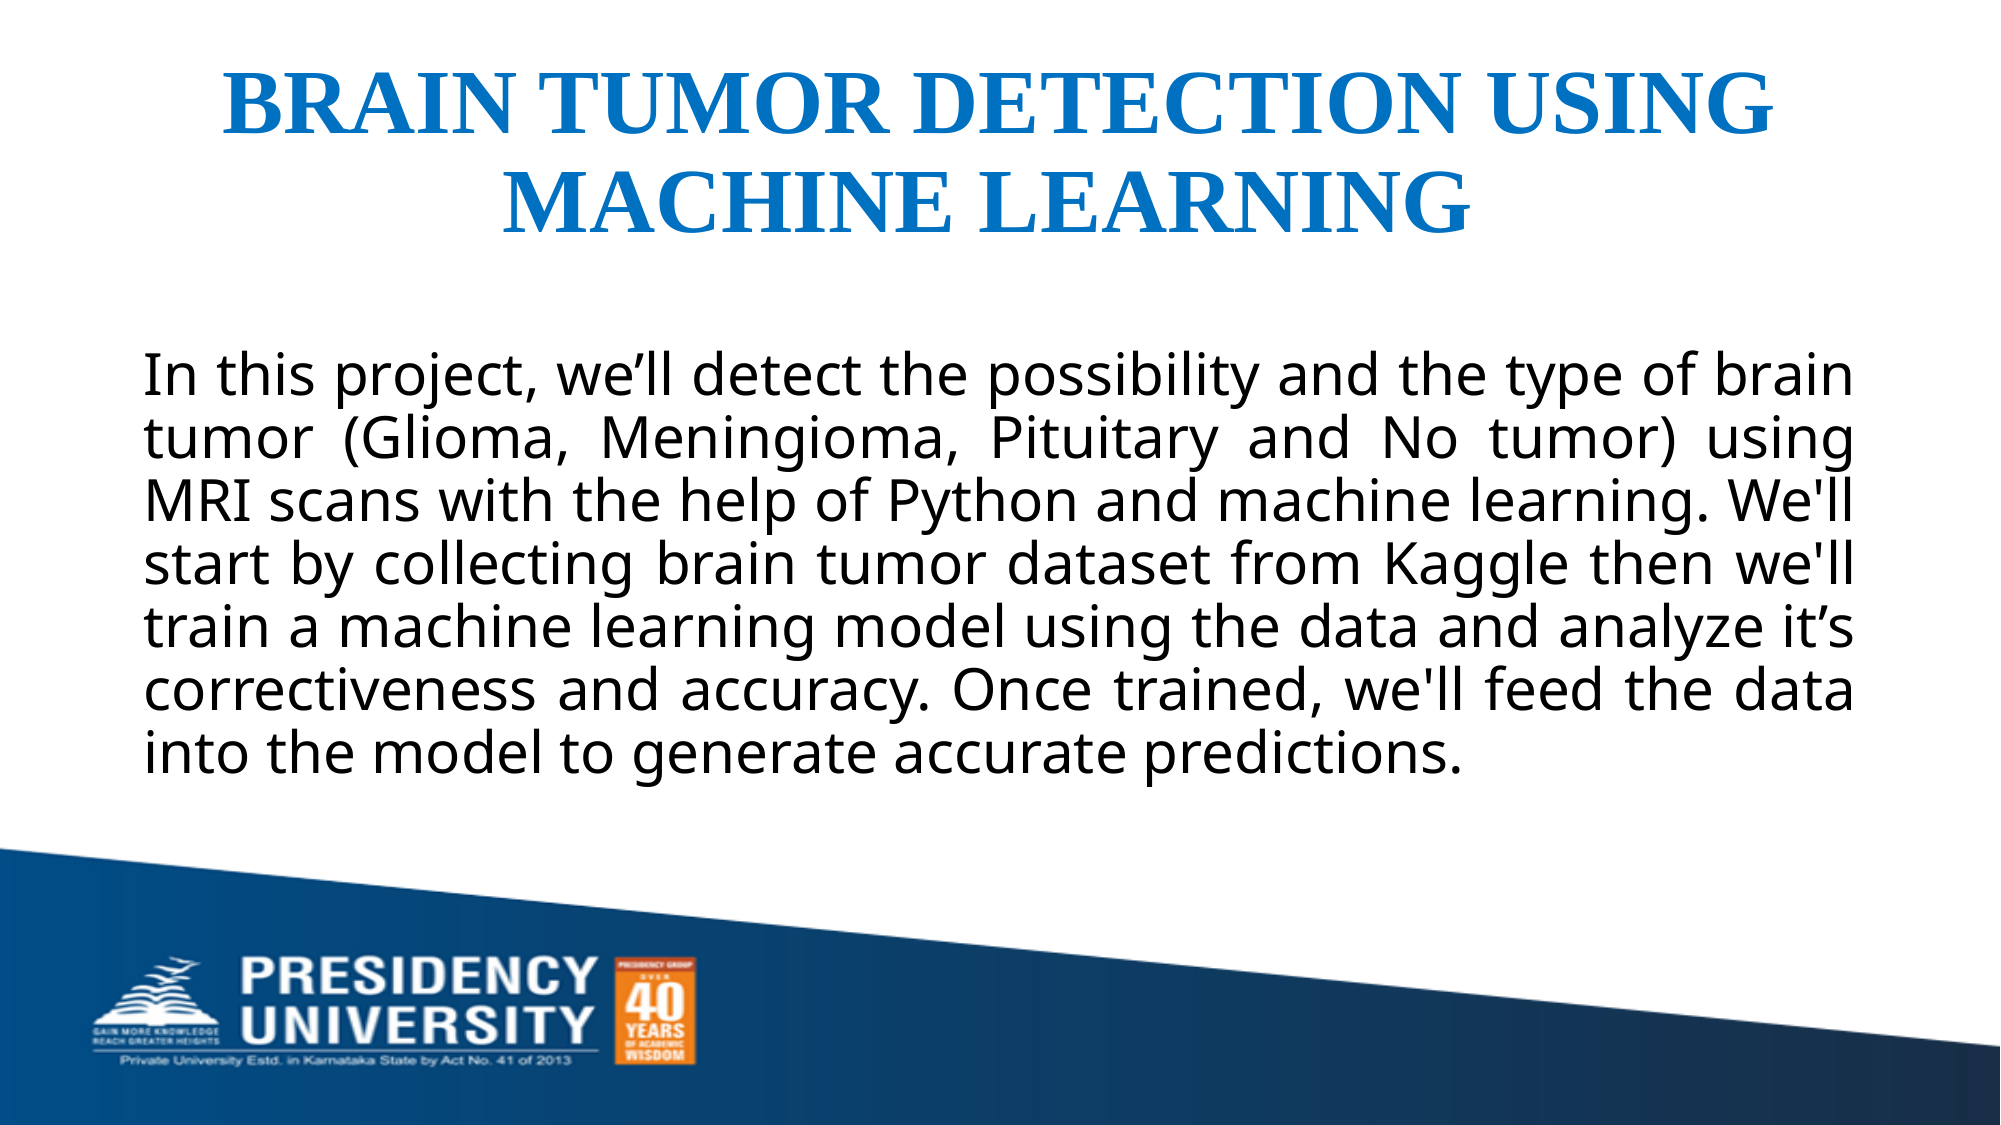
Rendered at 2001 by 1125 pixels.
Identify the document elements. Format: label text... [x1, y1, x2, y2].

picture [0, 845, 2000, 1125]
list In this project, we’ll detect the possibility and the type of brain tumor (Glioma, Meningioma, Pituitary and No tumor) using MRI scans with the help of Python and machine learning. We'll start by collecting brain tumor dataset from Kaggle then we'll train a machine learning model using the data and analyze it’s correctiveness and accuracy. Once trained, we'll feed the data into the model to generate accurate predictions. [128, 247, 1872, 990]
title BRAIN TUMOR DETECTION USING MACHINE LEARNING [199, 59, 1801, 247]
